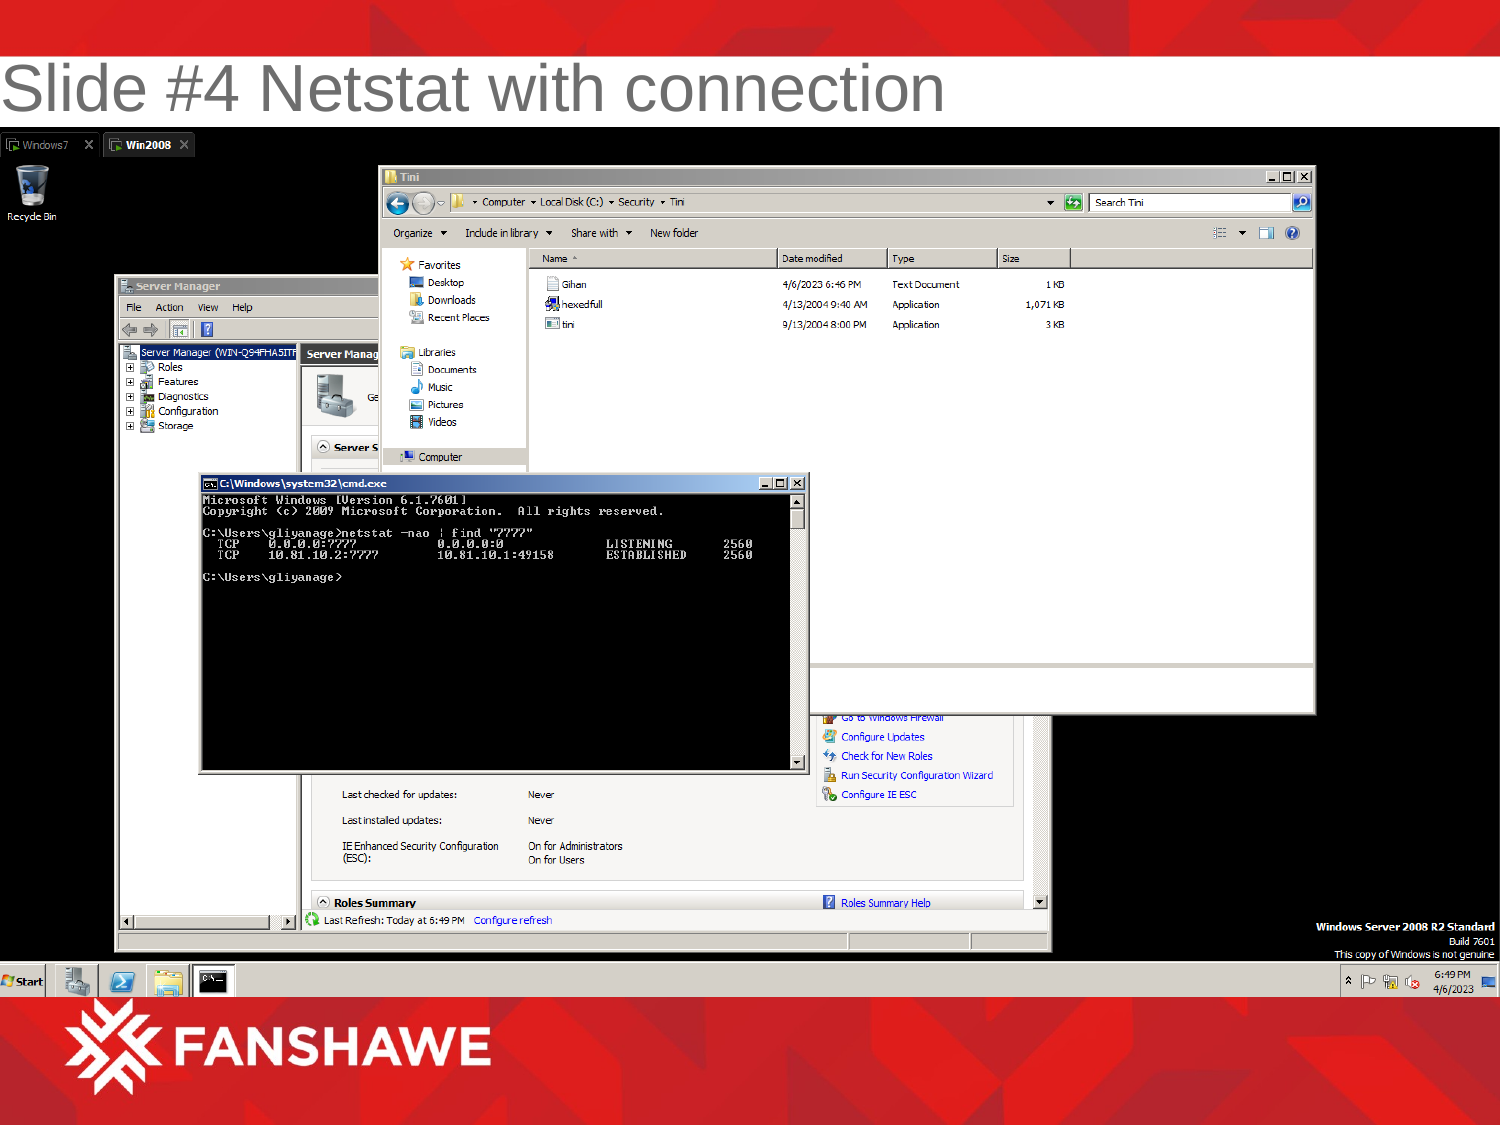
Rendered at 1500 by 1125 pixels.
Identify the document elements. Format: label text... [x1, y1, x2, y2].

picture [0, 0, 1500, 1125]
title Slide #4 Netstat with connection [0, 45, 1350, 126]
